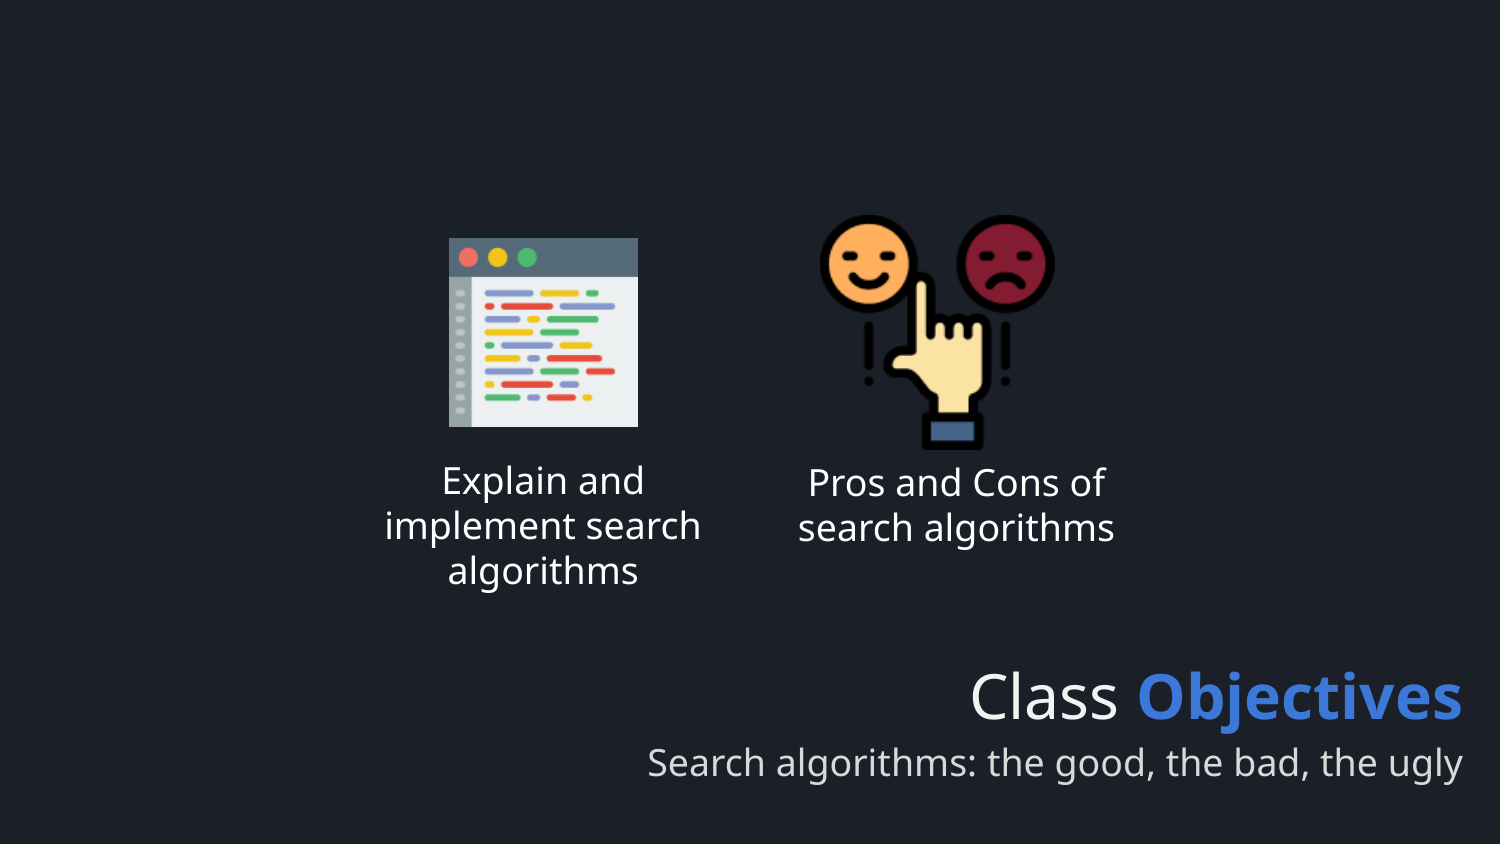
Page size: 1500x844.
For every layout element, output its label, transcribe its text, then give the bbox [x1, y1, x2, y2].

title Class Objectives [80, 630, 1479, 723]
text_box Pros and Cons of search algorithms [776, 444, 1137, 486]
picture [820, 215, 1056, 450]
text_box Explain and implement search algorithms [363, 442, 724, 483]
subtitle Search algorithms: the good, the bad, the ugly [80, 723, 1479, 844]
picture [449, 238, 638, 427]
